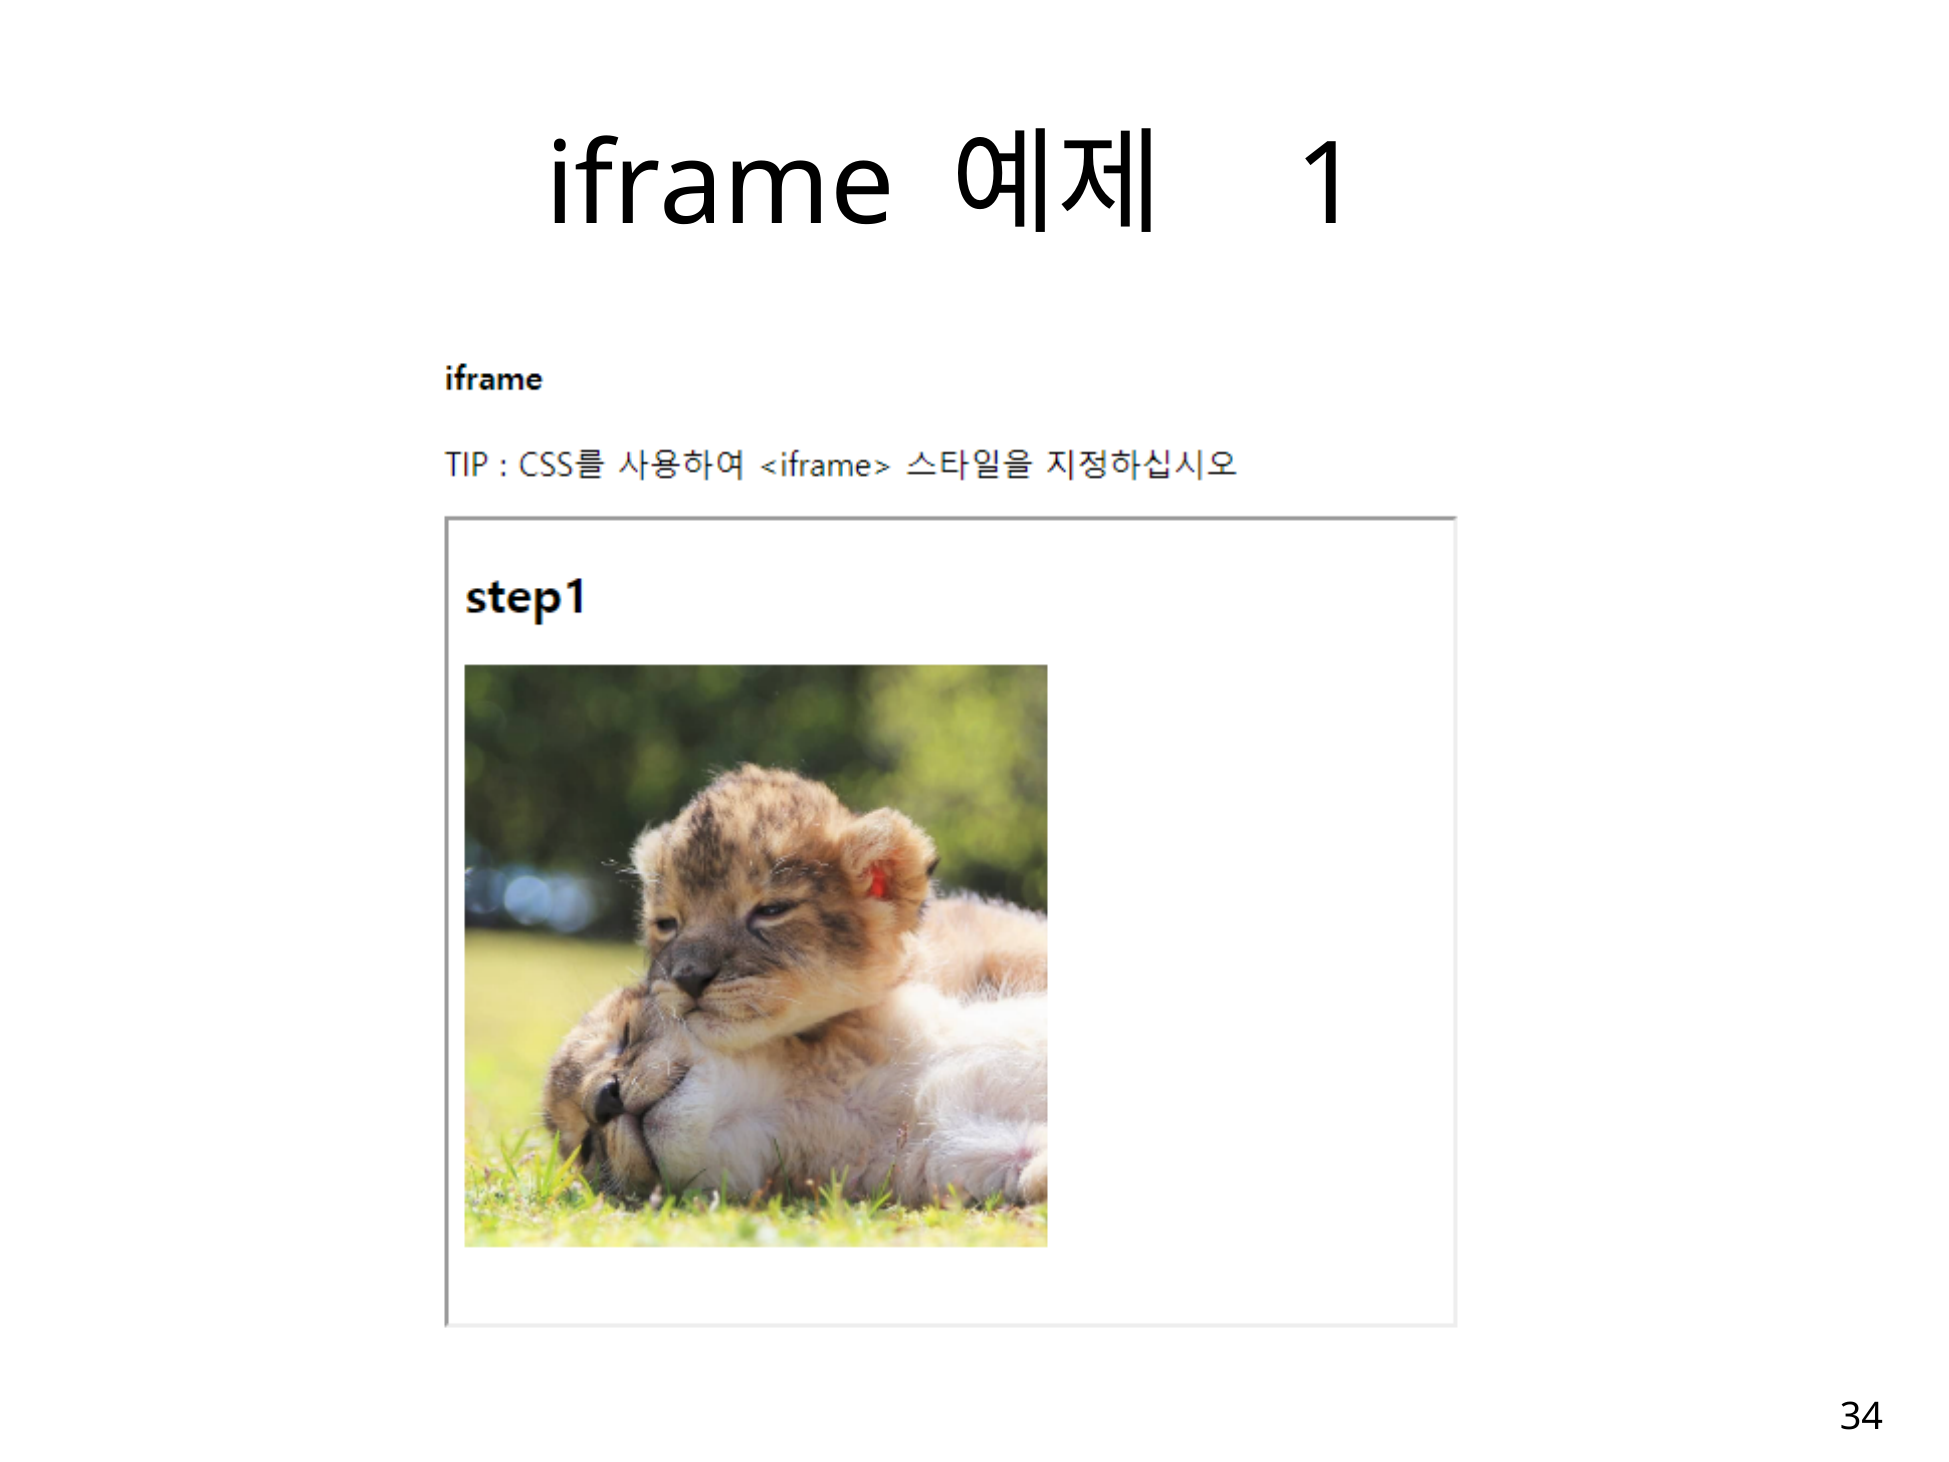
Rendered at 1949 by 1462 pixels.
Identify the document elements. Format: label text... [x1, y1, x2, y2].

title iframe 예제 1 [156, 92, 1749, 255]
slide_number 36 [1496, 1372, 1899, 1462]
picture [433, 328, 1472, 1341]
